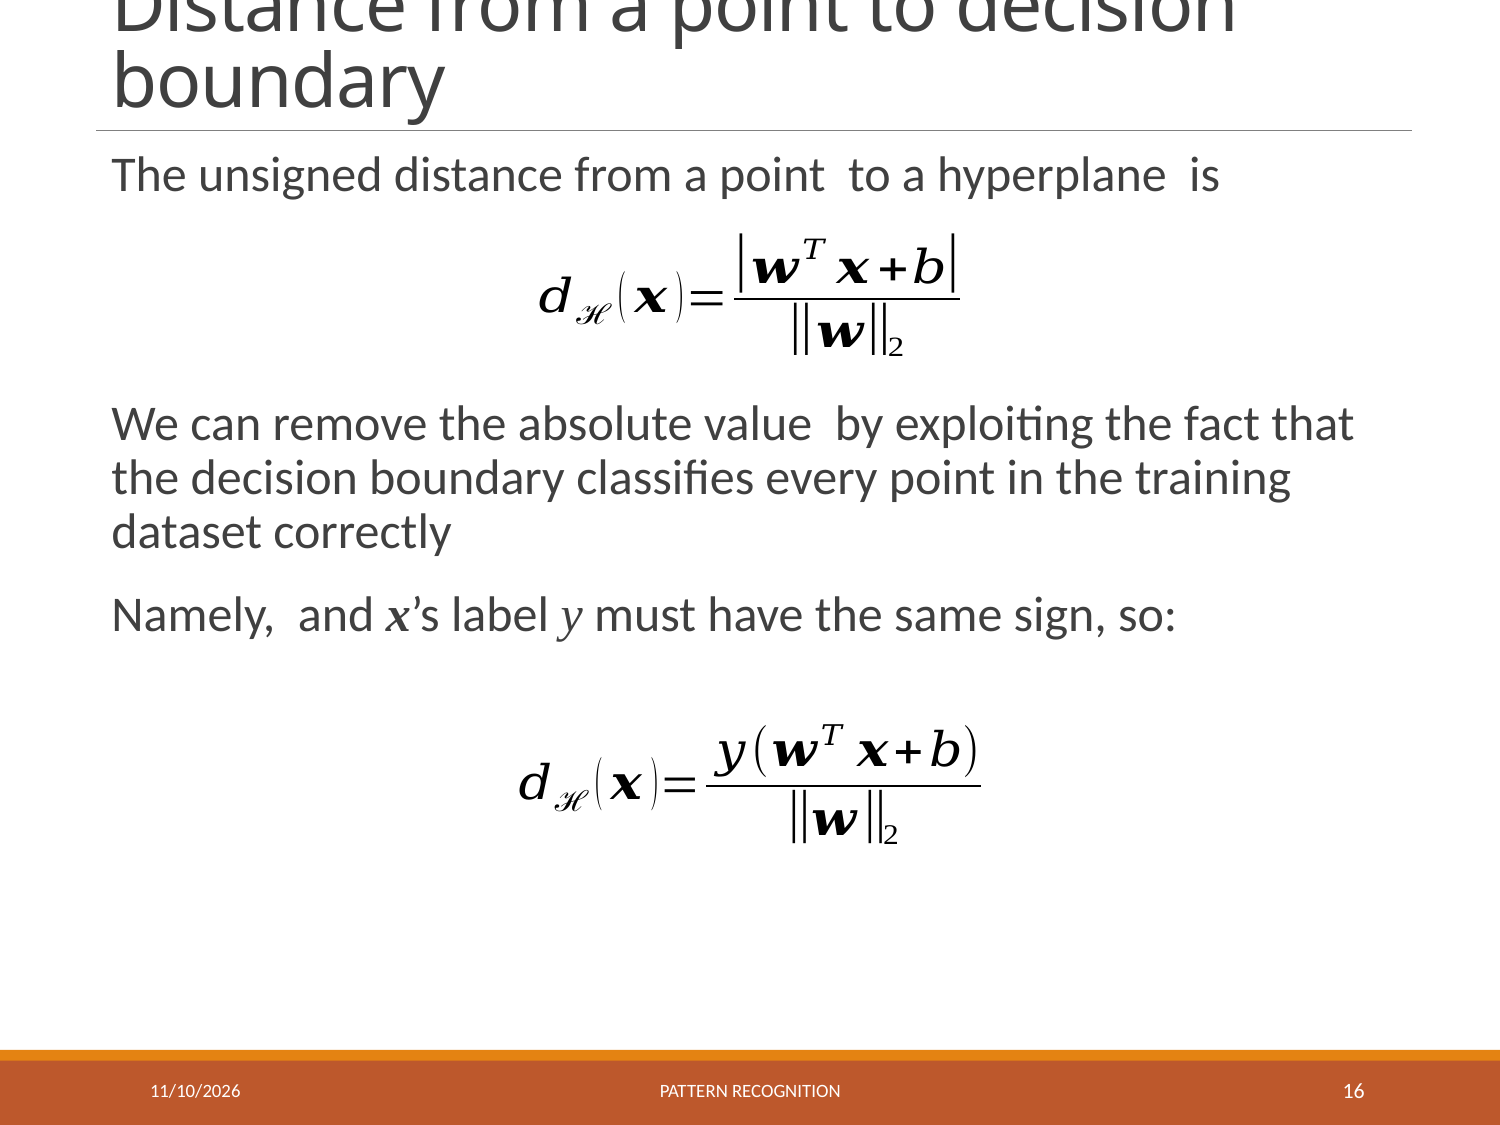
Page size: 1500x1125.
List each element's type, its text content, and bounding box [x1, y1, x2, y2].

slide_number 16 [1218, 1059, 1380, 1120]
title Distance from a point to decision boundary [96, 19, 1413, 131]
footer Pattern recognition [453, 1059, 1047, 1120]
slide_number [135, 1059, 440, 1120]
